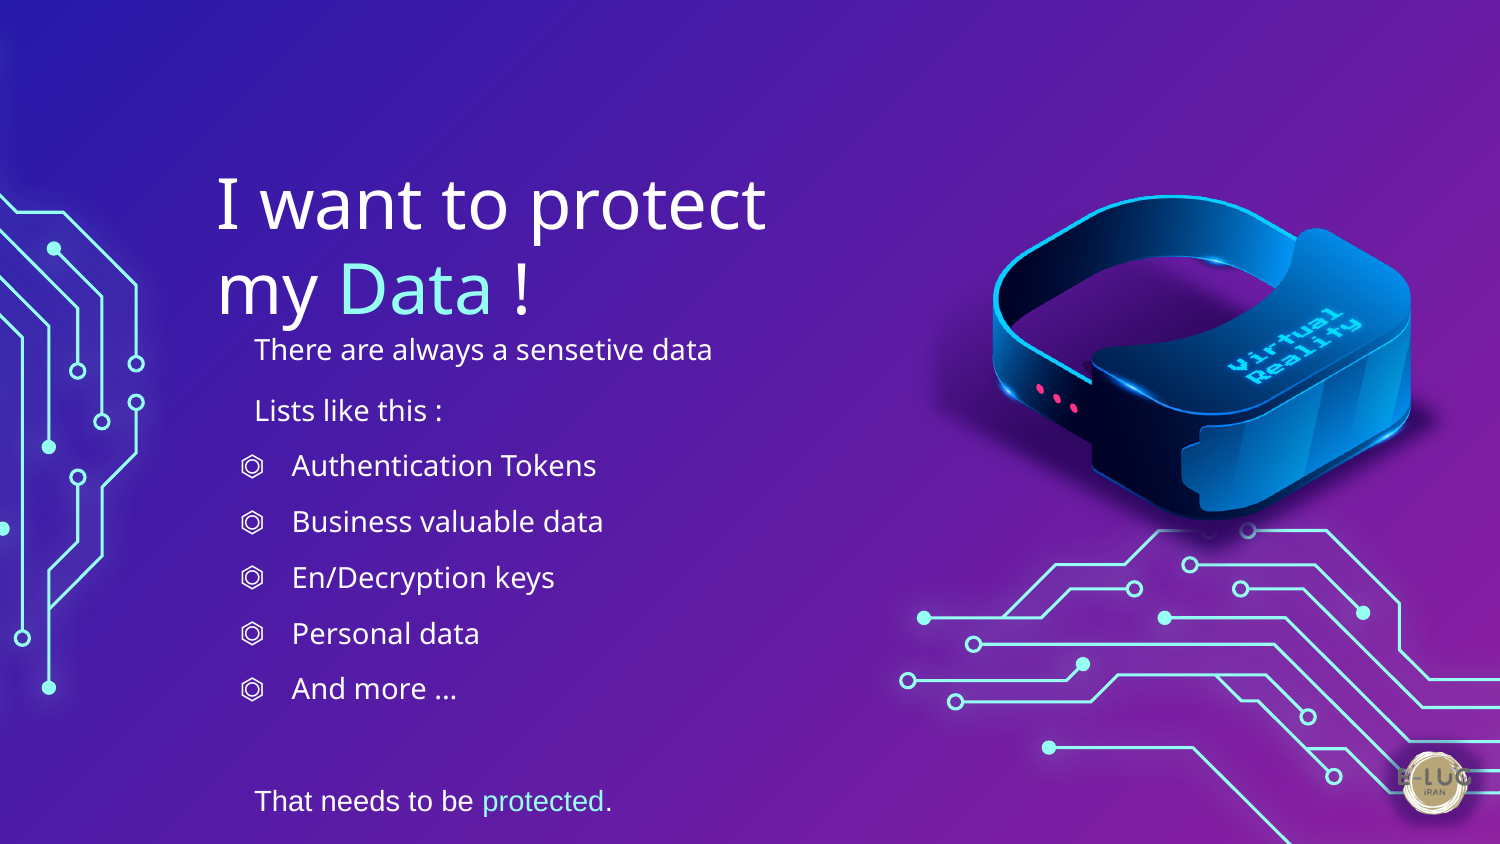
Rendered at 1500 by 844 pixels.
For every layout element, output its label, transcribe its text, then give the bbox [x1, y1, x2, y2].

list There are always a sensetive data Lists like this : Authentication Tokens Business valuable data En/Decryption keys Personal data And more ... That needs to be protected. [216, 325, 851, 706]
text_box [898, 521, 1500, 844]
title I want to protect my Data ! [216, 158, 851, 314]
picture [898, 145, 1469, 585]
